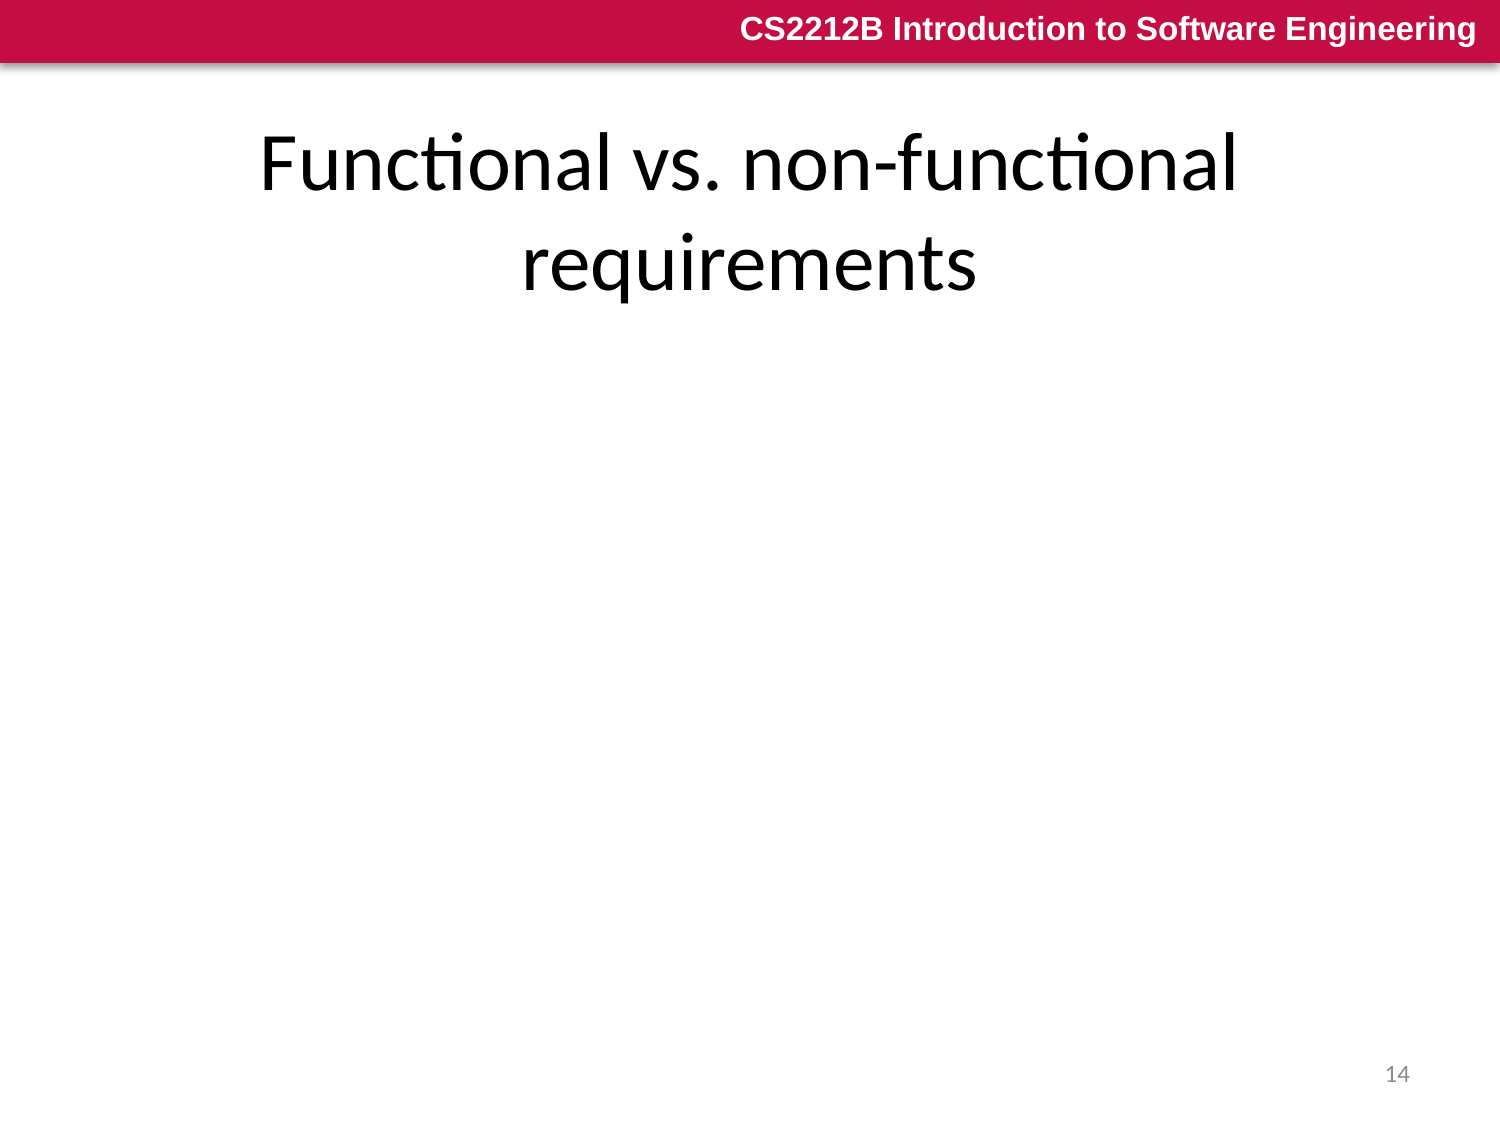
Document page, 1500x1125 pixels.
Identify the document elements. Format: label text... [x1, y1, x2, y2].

slide_number 14 [1074, 1042, 1425, 1103]
picture [0, 0, 1500, 63]
title Functional vs. non-functional requirements [112, 99, 1388, 288]
